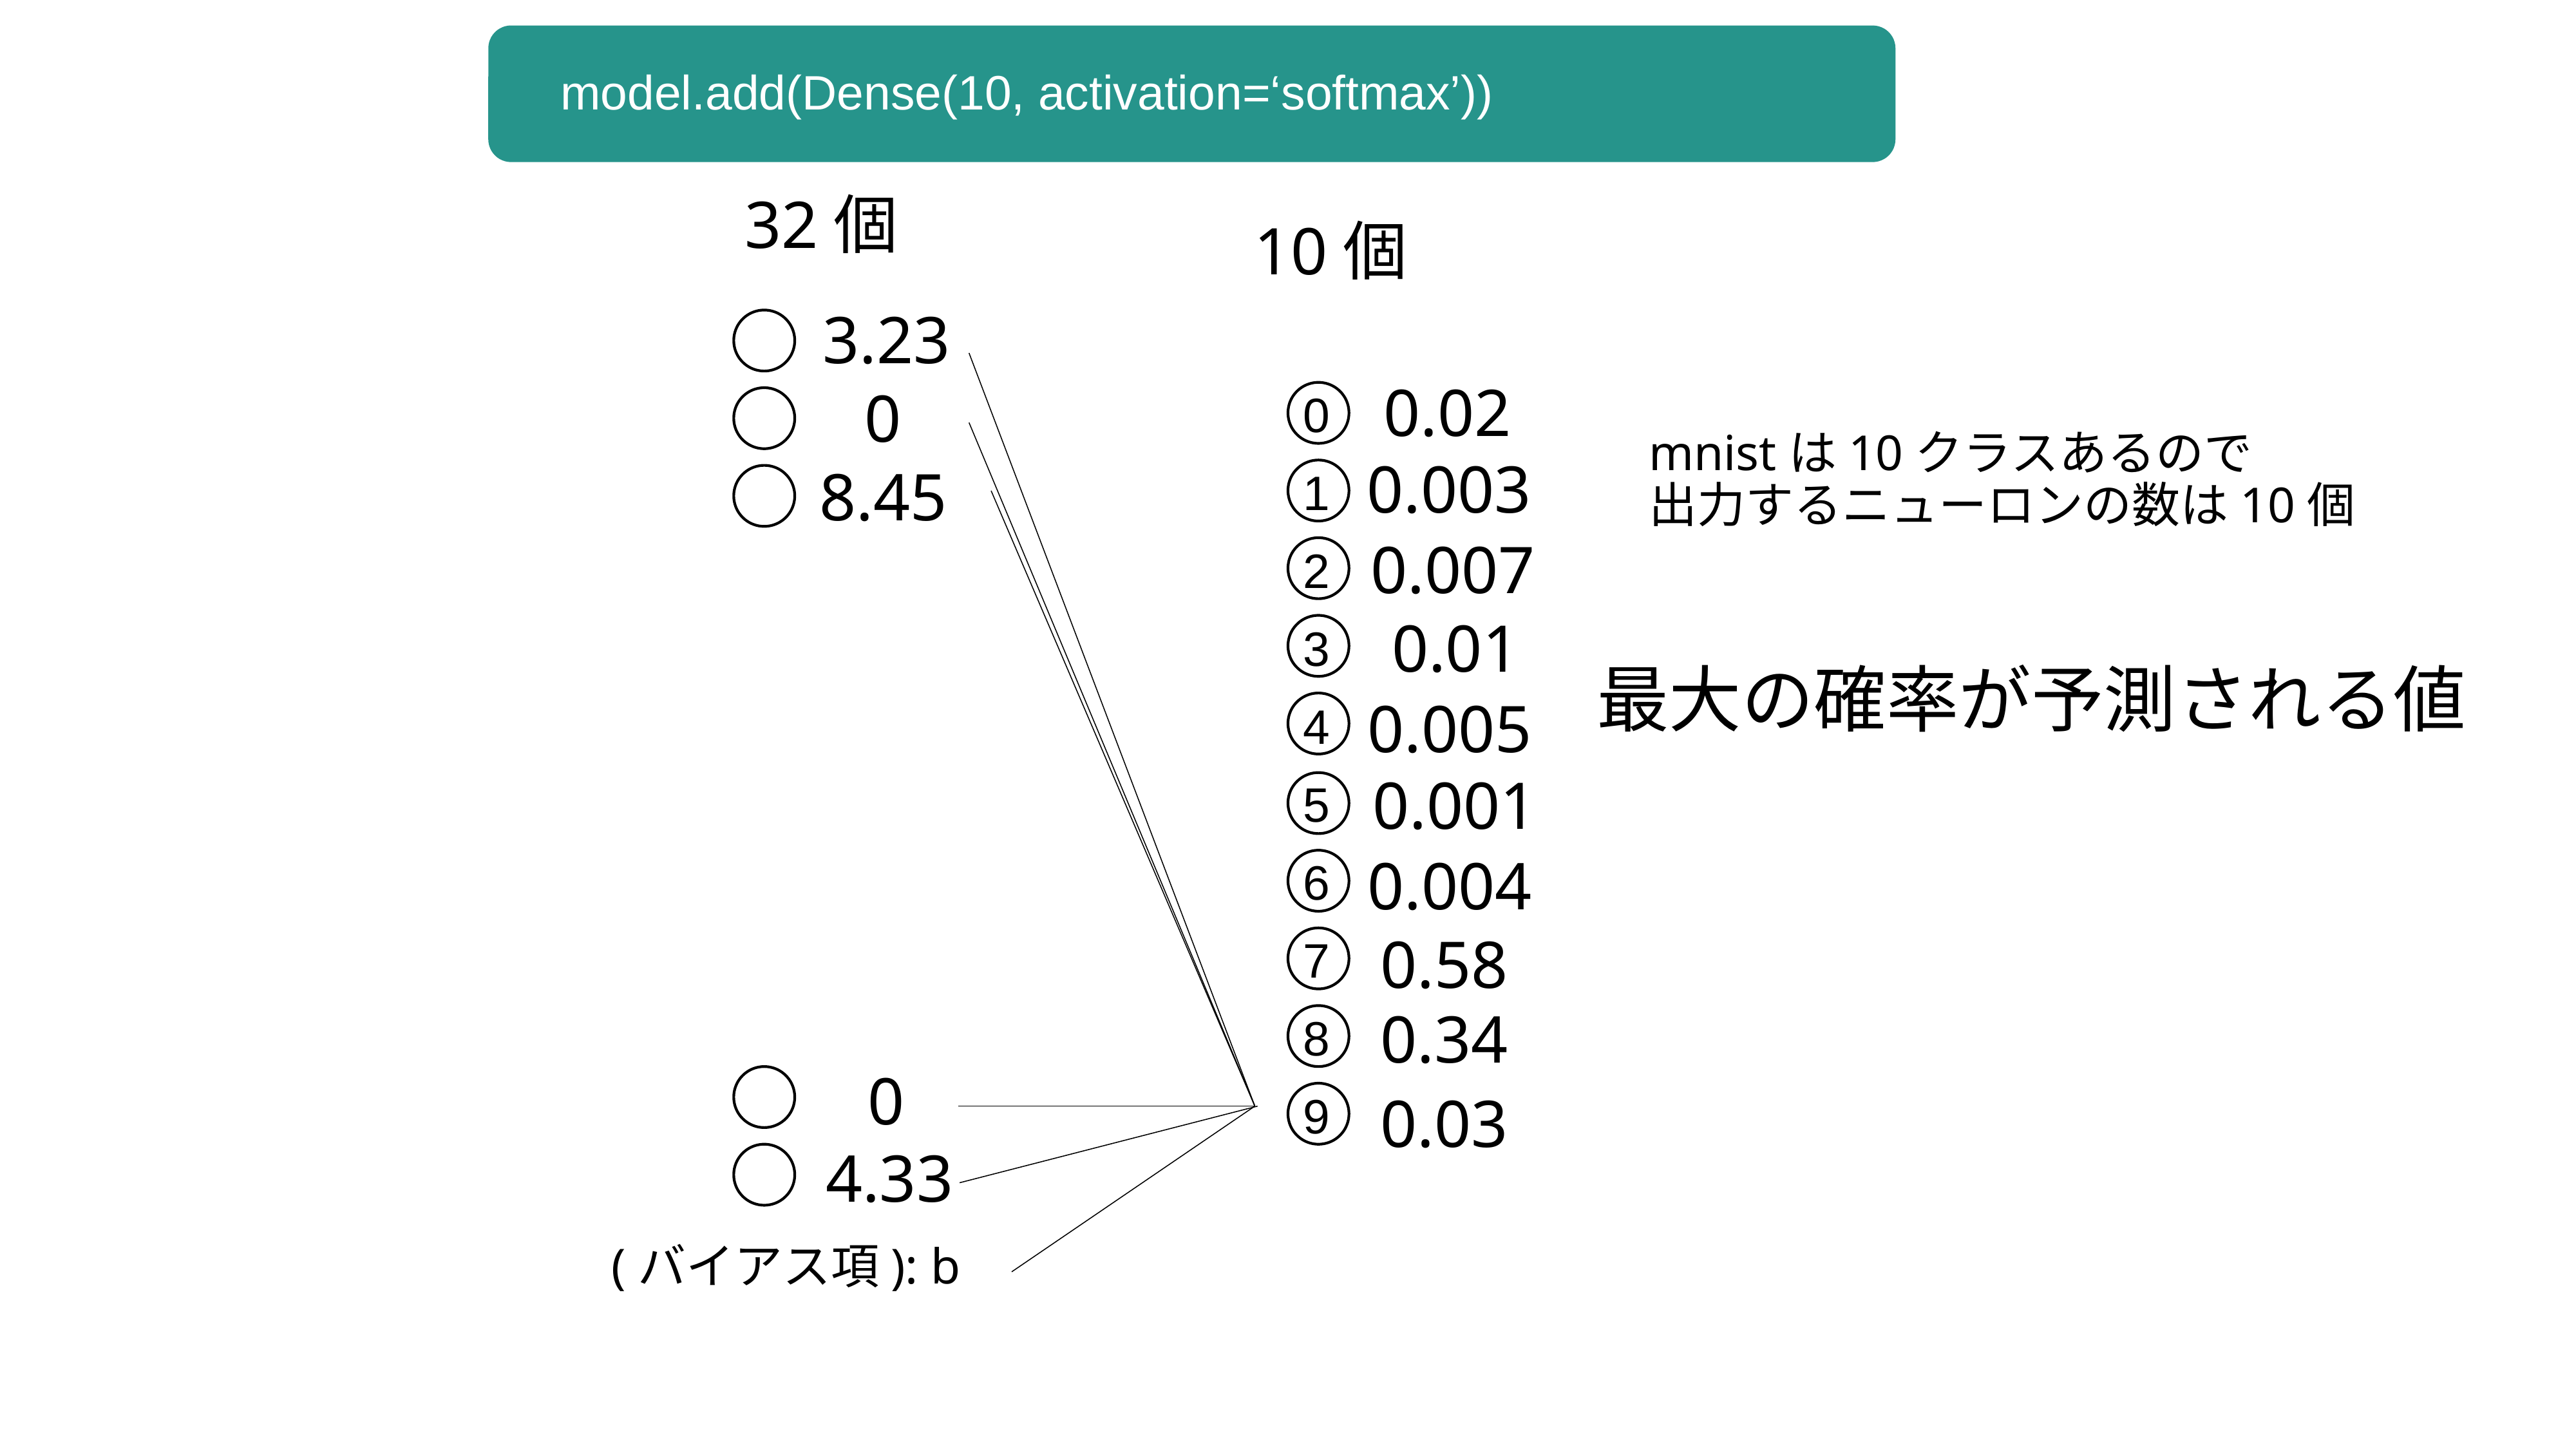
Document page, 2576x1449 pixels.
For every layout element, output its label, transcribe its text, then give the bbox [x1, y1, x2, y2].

text_box 0.02 [1352, 375, 1543, 455]
text_box [1302, 381, 1336, 386]
text_box 0.004 [1346, 849, 1553, 929]
text_box 1 [1268, 464, 1316, 526]
text_box 0.03 [1349, 1086, 1540, 1166]
text_box 4 [1268, 697, 1340, 759]
text_box [488, 25, 1896, 162]
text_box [1255, 1106, 1258, 1183]
text_box 0.01 [1360, 612, 1551, 691]
text_box 0.003 [1316, 452, 1582, 532]
text_box 8 [1268, 1009, 1349, 1071]
text_box [1301, 536, 1336, 542]
text_box 8.45 [788, 460, 969, 540]
text_box 0.34 [1349, 1002, 1540, 1082]
text_box 0.001 [1343, 768, 1567, 848]
text_box 最大の確率が予測される値 [1587, 658, 2526, 746]
text_box 10個 [1168, 214, 1493, 294]
text_box [1300, 692, 1337, 697]
text_box [1302, 849, 1335, 853]
text_box [732, 386, 788, 450]
text_box [732, 1065, 791, 1129]
text_box 0 [1268, 386, 1352, 448]
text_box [1011, 1106, 1255, 1273]
text_box [732, 464, 788, 528]
text_box 0.007 [1344, 533, 1562, 612]
text_box 7 [1268, 931, 1349, 993]
text_box [732, 1142, 794, 1207]
text_box [1302, 771, 1334, 775]
text_box (バイアス項): b [547, 1237, 1025, 1300]
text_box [969, 352, 1255, 422]
text_box 0.005 [1340, 692, 1559, 772]
text_box mnistは10クラスあるので 出力するニューロンの数は10個 [1639, 424, 2576, 590]
text_box [1302, 926, 1336, 931]
text_box [732, 308, 791, 373]
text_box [969, 422, 1255, 1106]
text_box 9 [1268, 1087, 1349, 1149]
text_box 0 [788, 382, 969, 460]
text_box [1301, 1004, 1336, 1009]
text_box [1301, 1081, 1336, 1087]
text_box 0 [791, 1064, 969, 1144]
text_box 3.23 [791, 303, 982, 383]
text_box 3 [1268, 620, 1360, 681]
text_box 32個 [659, 187, 983, 267]
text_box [990, 490, 1255, 1106]
text_box model.add(Dense(10, activation=‘softmax’)) [554, 62, 1958, 126]
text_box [959, 1106, 1011, 1183]
text_box 4.33 [794, 1141, 985, 1220]
text_box 5 [1268, 775, 1343, 837]
text_box [1300, 614, 1337, 620]
text_box 0.58 [1349, 927, 1540, 1002]
text_box 2 [1268, 542, 1344, 603]
text_box 6 [1268, 853, 1346, 915]
text_box [1301, 459, 1316, 464]
